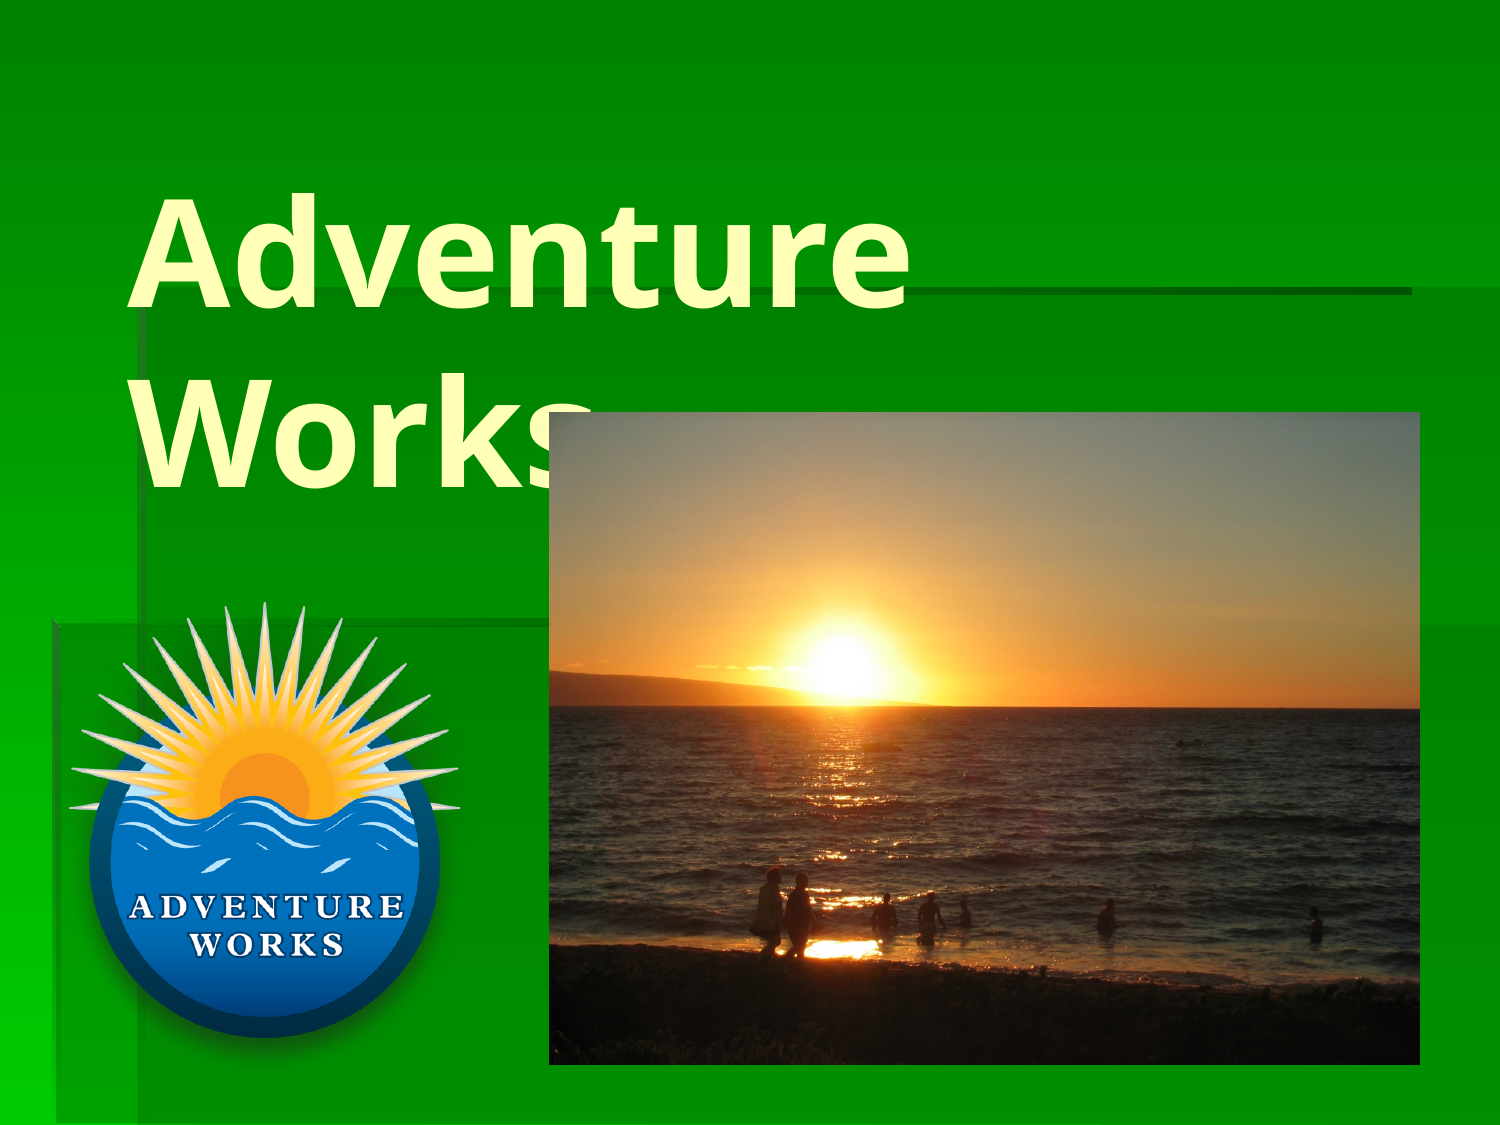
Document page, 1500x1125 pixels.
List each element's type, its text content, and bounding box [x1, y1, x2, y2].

title Adventure Works [112, 149, 1388, 351]
picture [549, 412, 1420, 1065]
picture [50, 599, 479, 1075]
